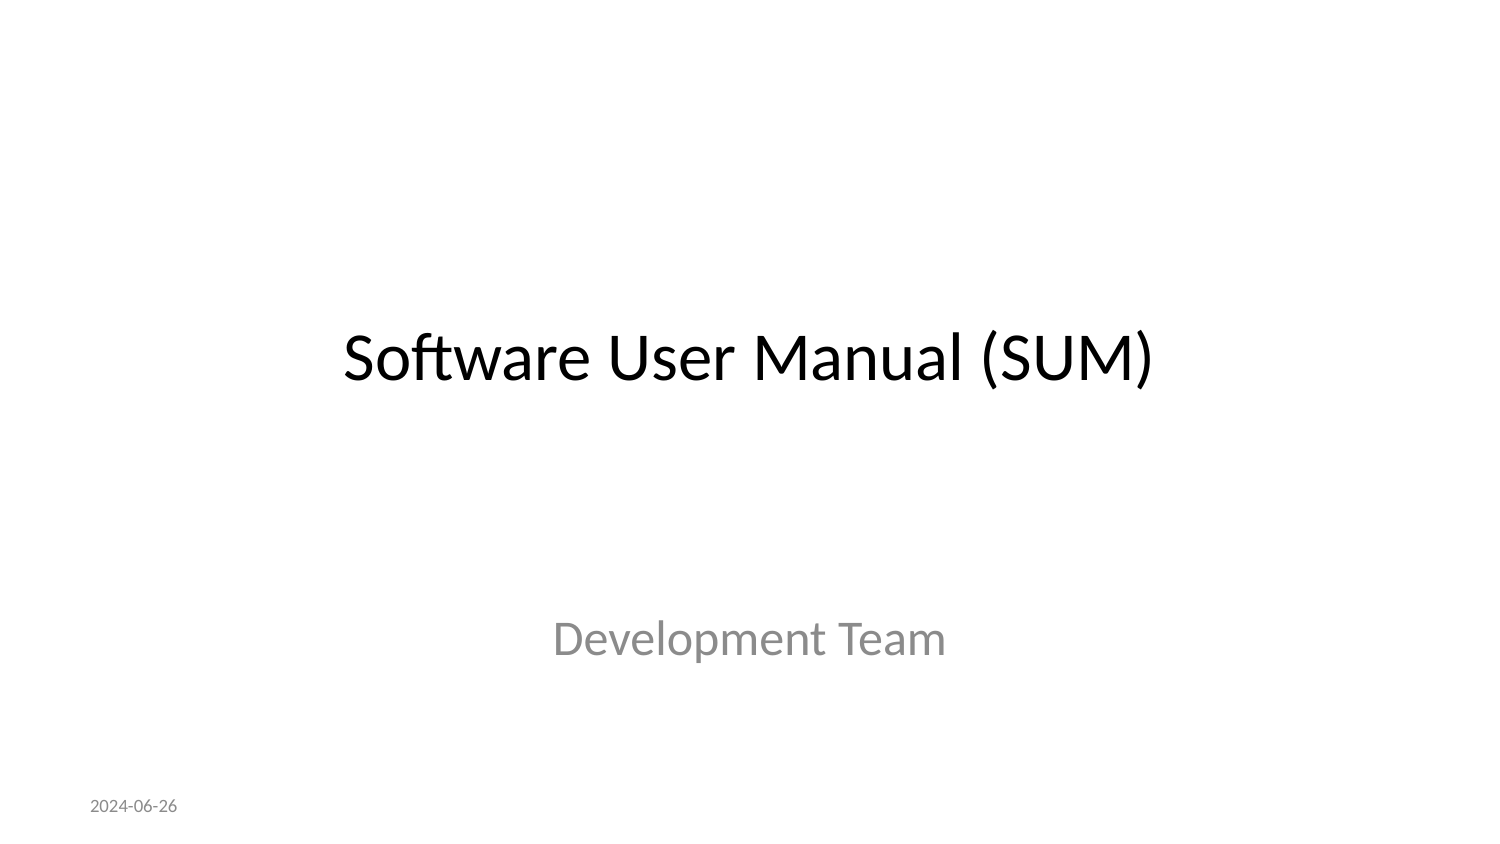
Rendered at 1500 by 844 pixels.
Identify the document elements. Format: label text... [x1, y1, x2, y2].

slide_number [75, 782, 425, 827]
title Software User Manual (SUM) [112, 262, 1388, 443]
subtitle Development Team [225, 478, 1275, 694]
